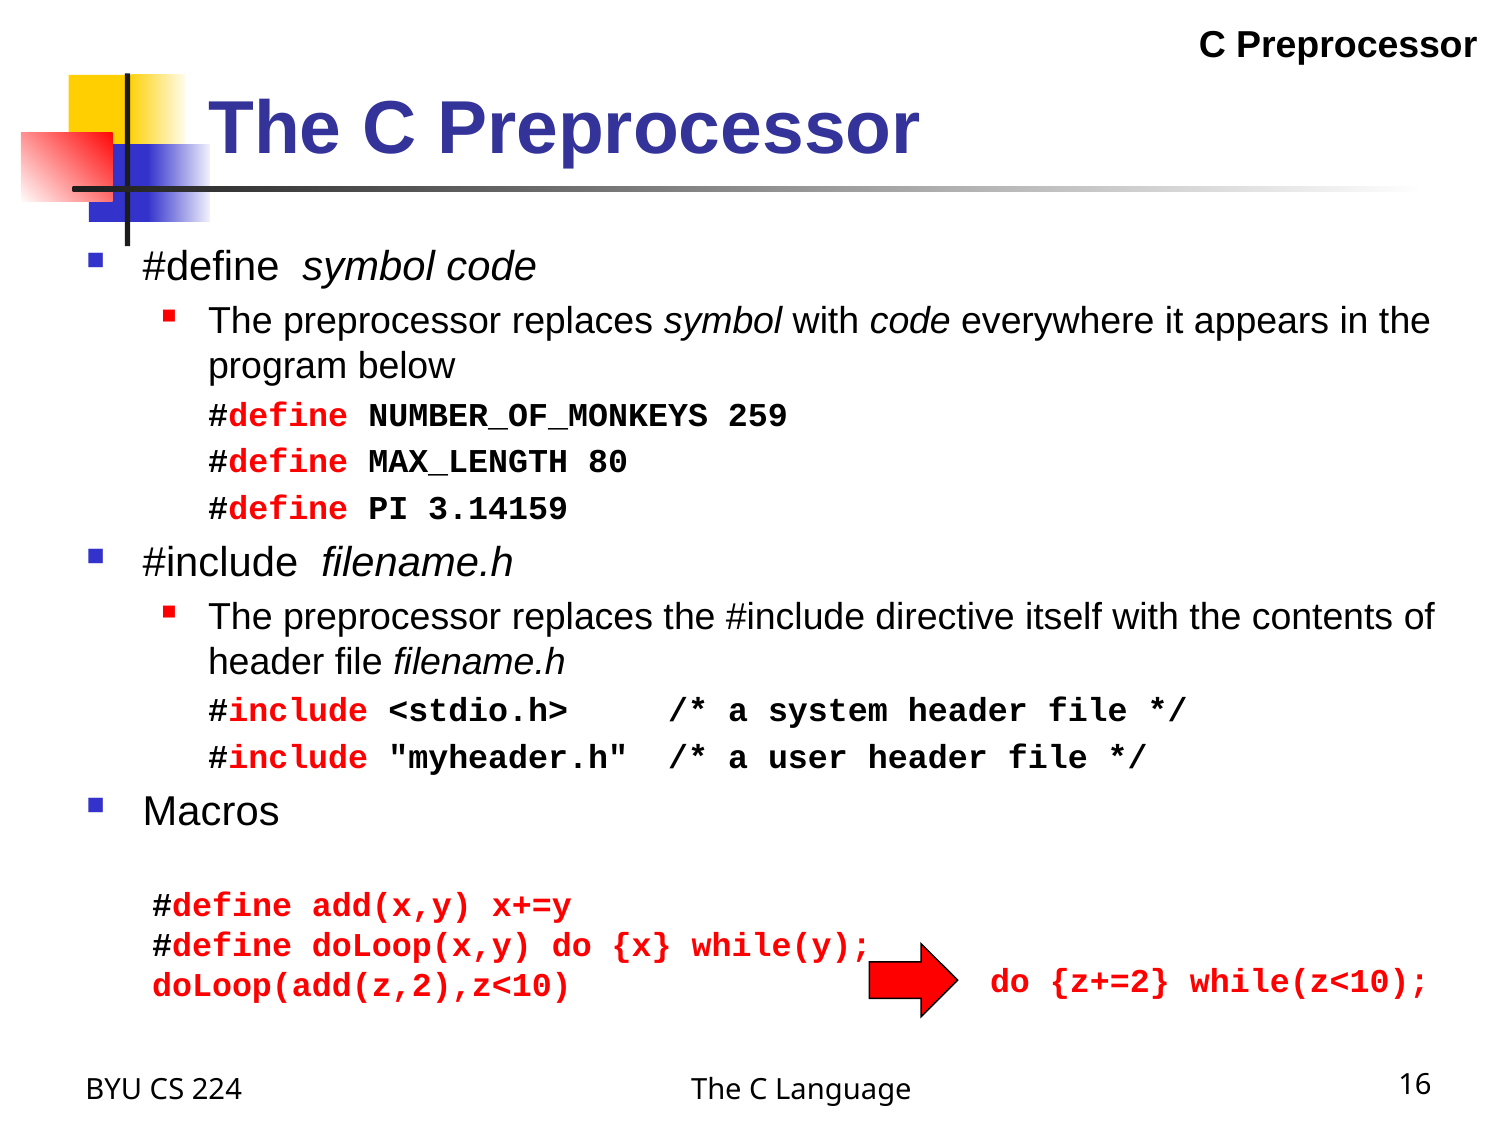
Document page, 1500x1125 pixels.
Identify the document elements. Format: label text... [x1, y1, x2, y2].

text_box C Preprocessor [888, 12, 1493, 73]
text_box [869, 943, 958, 1017]
slide_number 16 [1134, 1037, 1447, 1113]
footer The C Language [416, 1037, 1134, 1113]
text_box #define add(x,y) x+=y #define doLoop(x,y) do {x} while(y); doLoop(add(z,2),z<10) [137, 875, 902, 1011]
title The C Preprocessor [193, 34, 1472, 177]
text_box do {z+=2} while(z<10); [975, 952, 1456, 1007]
list #define symbol code The preprocessor replaces symbol with code everywhere it appears in the program below #define NUMBER_OF_MONKEYS 259 #define MAX_LENGTH 80 #define PI 3.14159 #include filename.h The preprocessor replaces the #include directive itself with the contents of header file filename.h #include <stdio.h> /* a system header file */ #include "myheader.h" /* a user header file */ Macros [71, 231, 1473, 853]
slide_number BYU CS 224 [70, 1037, 383, 1113]
